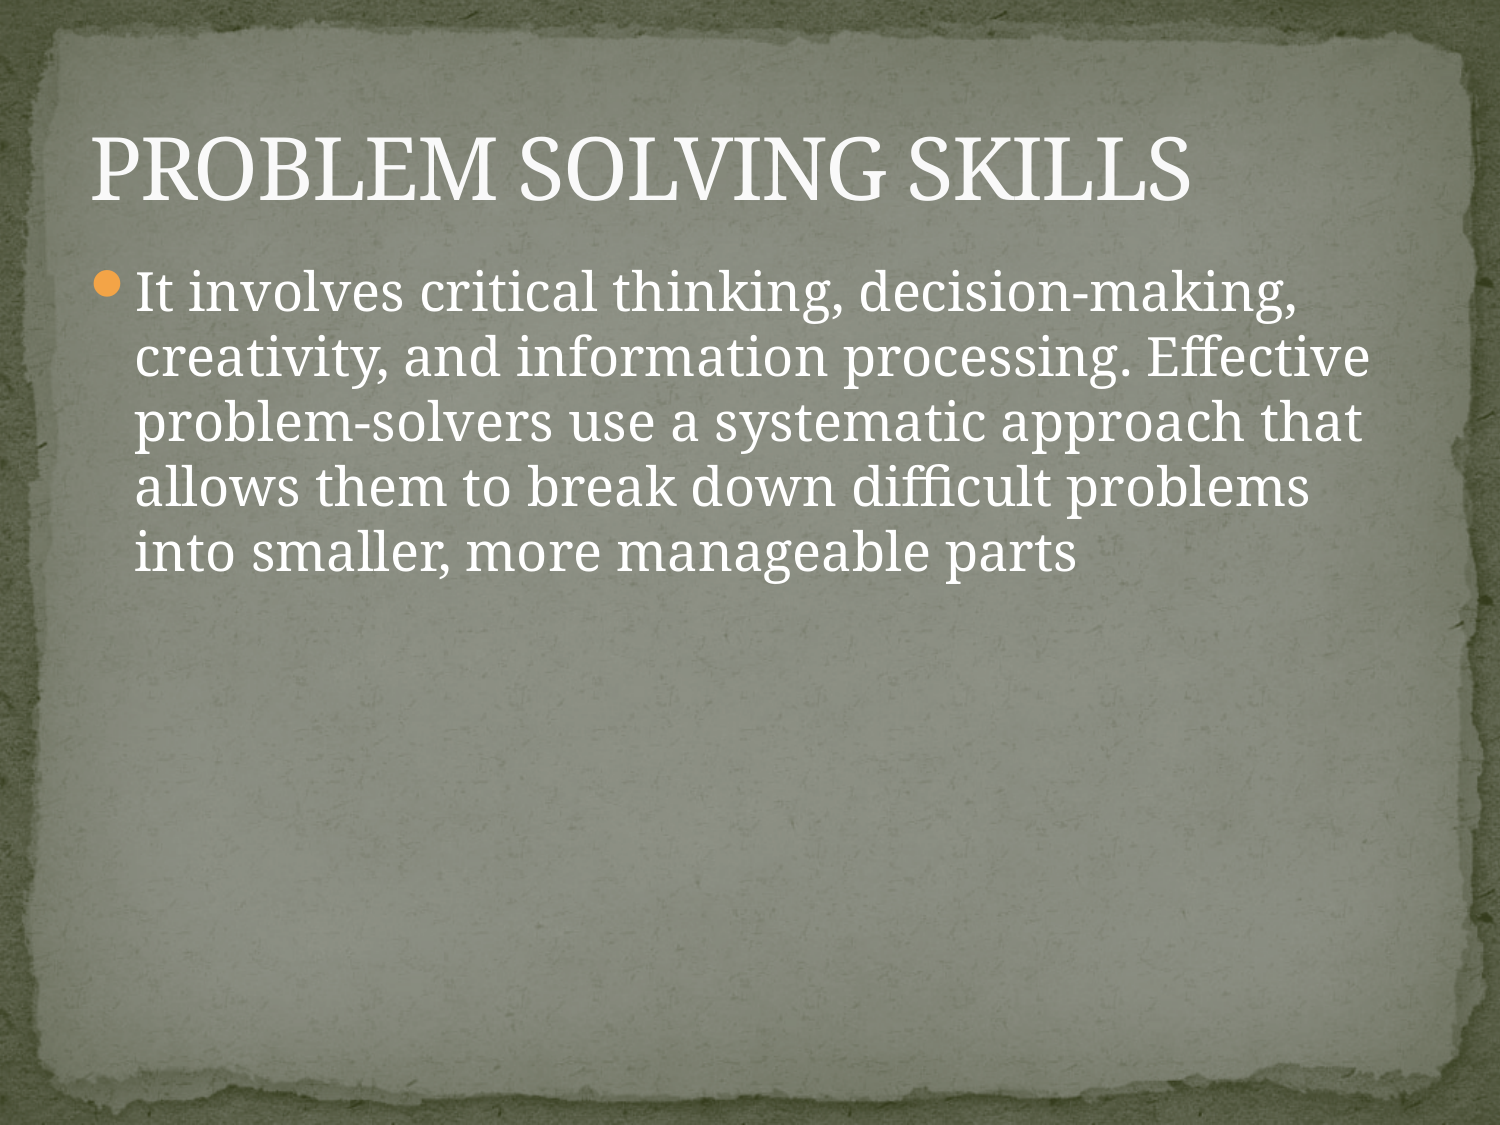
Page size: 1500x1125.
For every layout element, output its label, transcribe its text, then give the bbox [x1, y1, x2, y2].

list It involves critical thinking, decision-making, creativity, and information processing. Effective problem-solvers use a systematic approach that allows them to break down difficult problems into smaller, more manageable parts [75, 249, 1425, 1000]
title PROBLEM SOLVING SKILLS [74, 24, 1425, 225]
